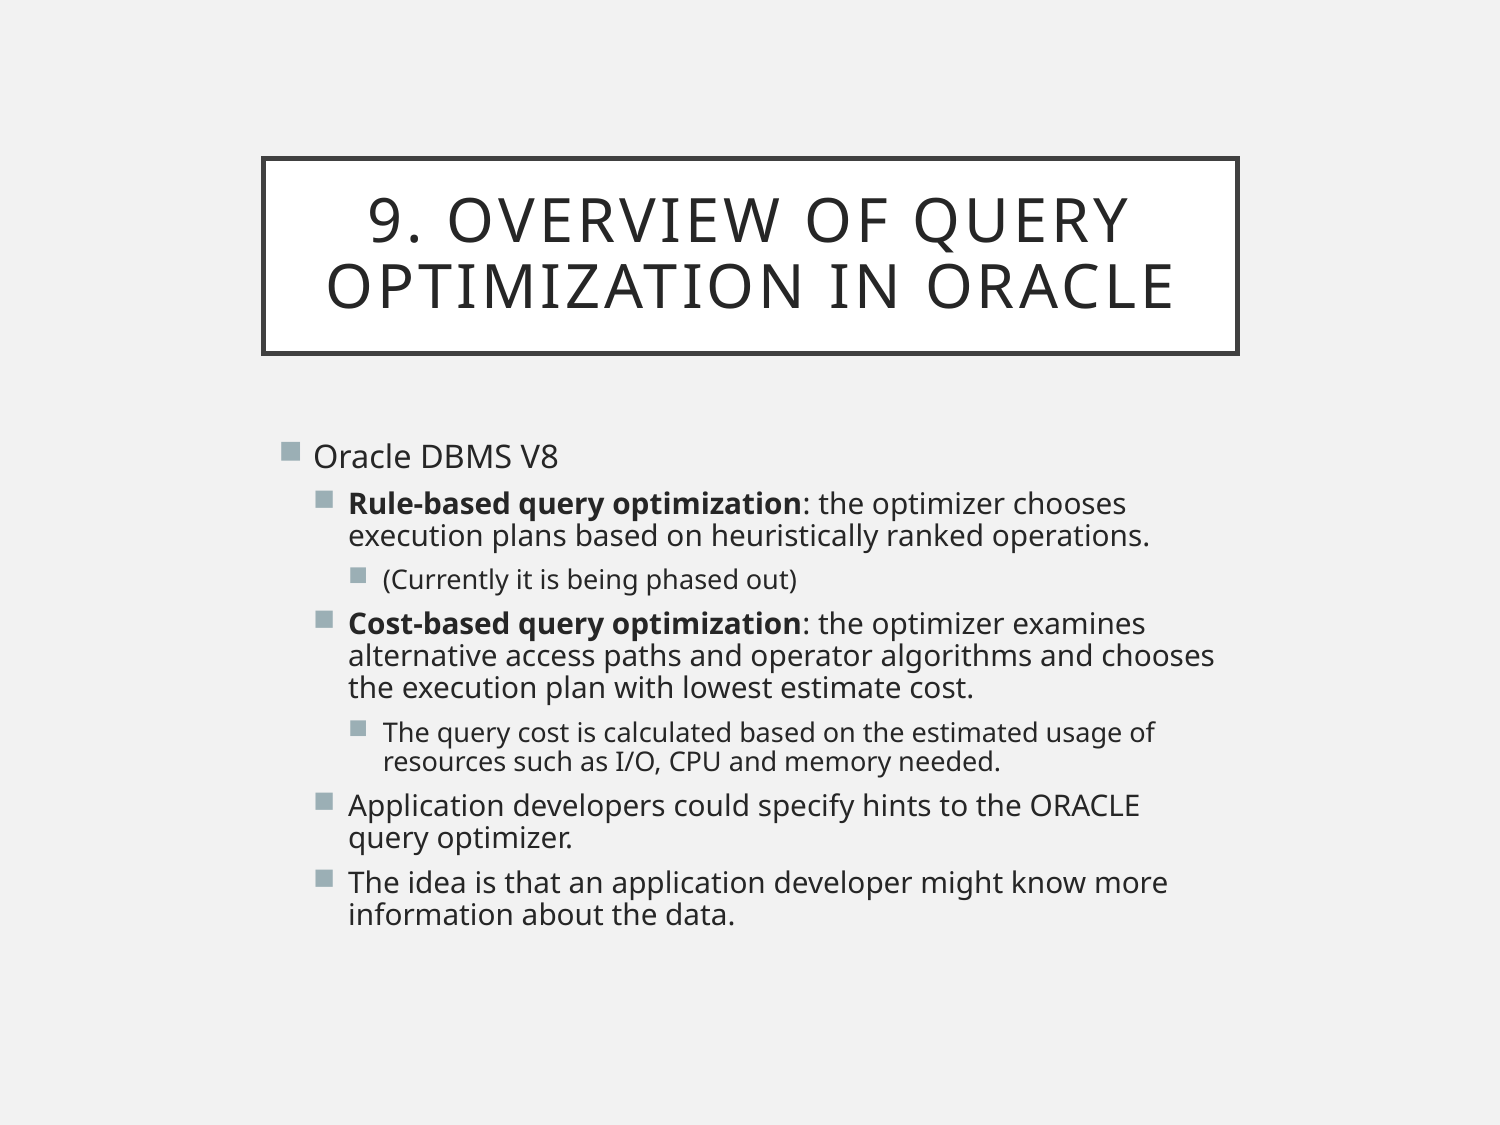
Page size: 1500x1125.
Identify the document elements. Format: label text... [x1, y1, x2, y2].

title 9. Overview of Query Optimization in Oracle [261, 156, 1240, 356]
list Oracle DBMS V8 Rule-based query optimization: the optimizer chooses execution plans based on heuristically ranked operations. (Currently it is being phased out) Cost-based query optimization: the optimizer examines alternative access paths and operator algorithms and chooses the execution plan with lowest estimate cost. The query cost is calculated based on the estimated usage of resources such as I/O, CPU and memory needed. Application developers could specify hints to the ORACLE query optimizer. The idea is that an application developer might know more information about the data. [263, 432, 1238, 942]
